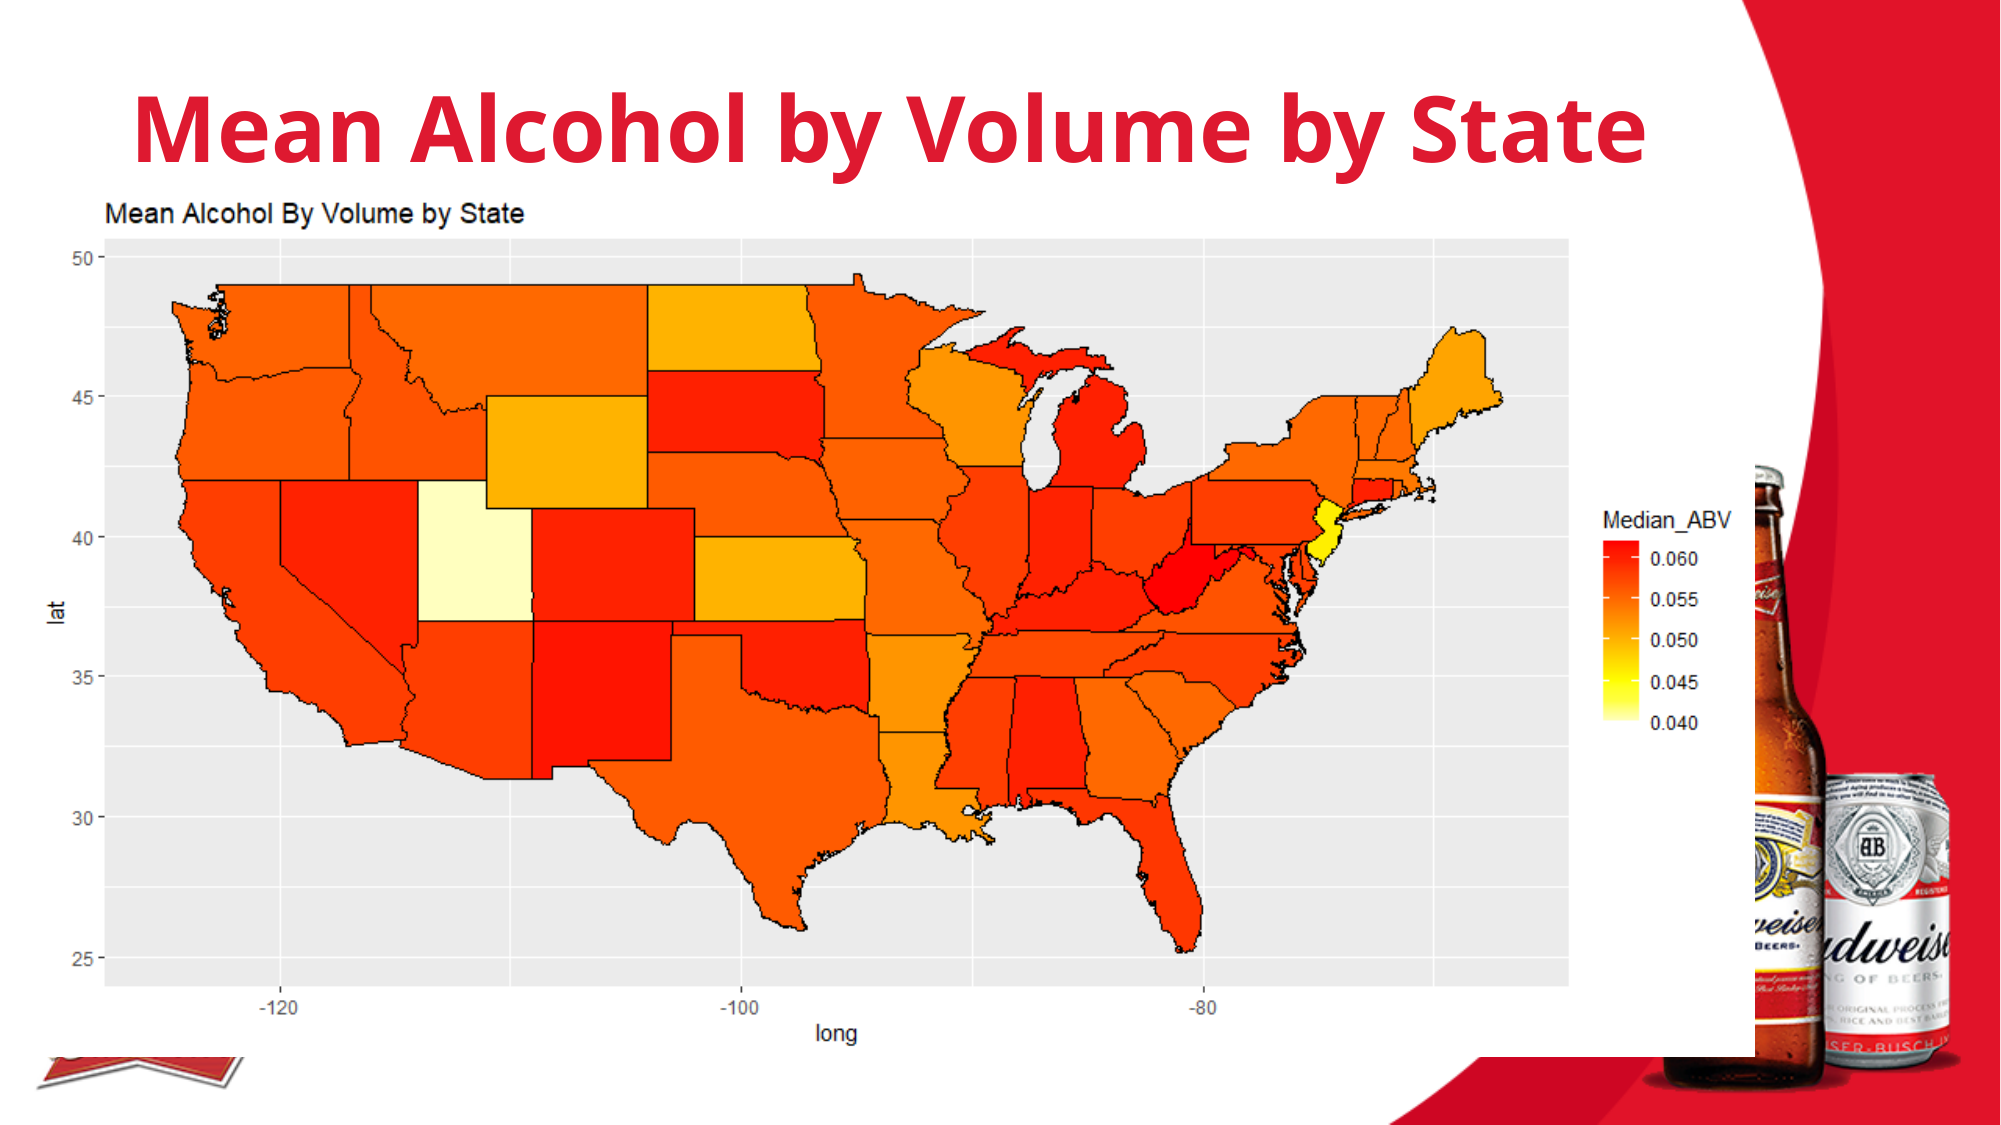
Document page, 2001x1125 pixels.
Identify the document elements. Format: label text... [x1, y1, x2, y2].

picture [0, 0, 2001, 1125]
title Mean Alcohol by Volume by State [66, 24, 1715, 189]
